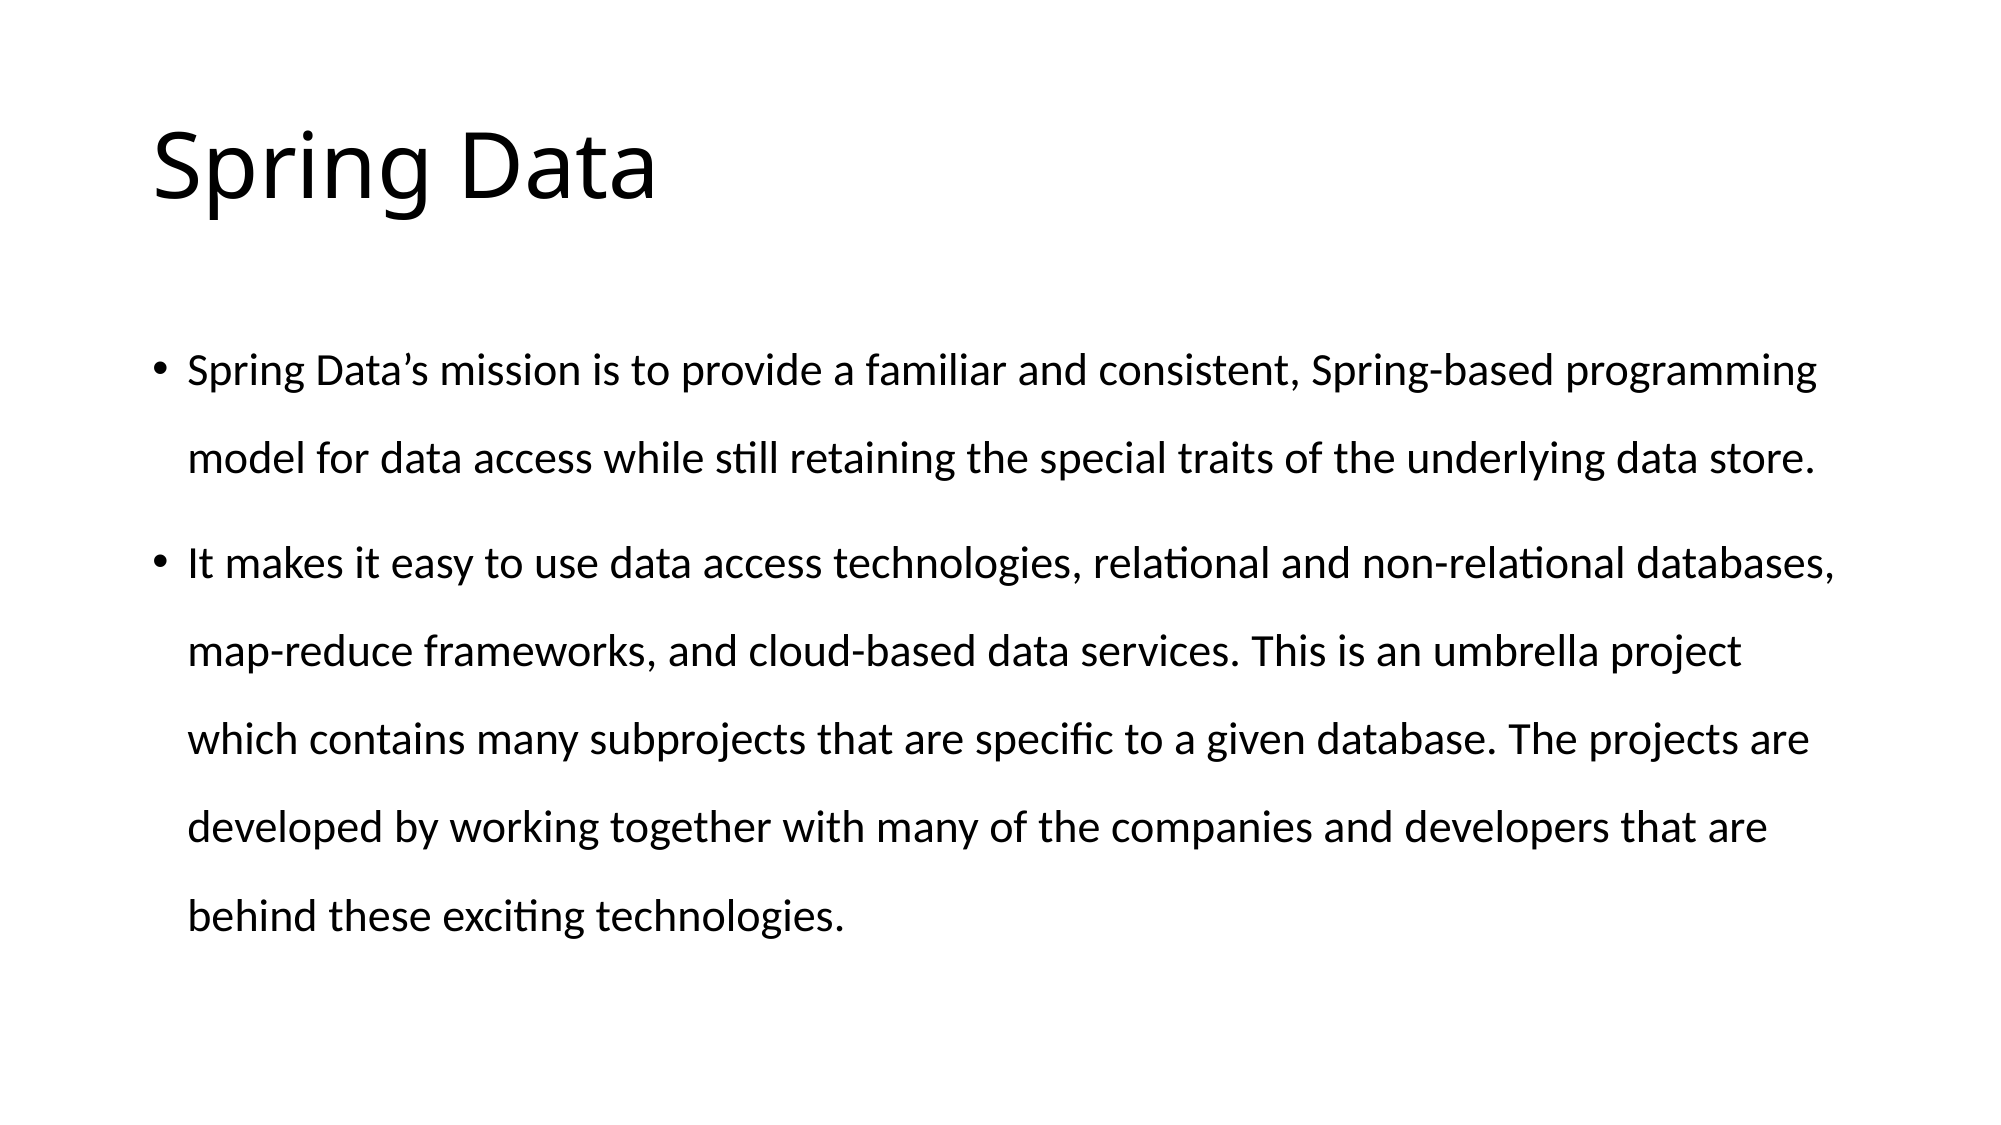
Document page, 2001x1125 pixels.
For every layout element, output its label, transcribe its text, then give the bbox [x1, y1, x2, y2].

title Spring Data [137, 59, 1863, 278]
list Spring Data’s mission is to provide a familiar and consistent, Spring-based programming model for data access while still retaining the special traits of the underlying data store. It makes it easy to use data access technologies, relational and non-relational databases, map-reduce frameworks, and cloud-based data services. This is an umbrella project which contains many subprojects that are specific to a given database. The projects are developed by working together with many of the companies and developers that are behind these exciting technologies. [137, 299, 1863, 1014]
